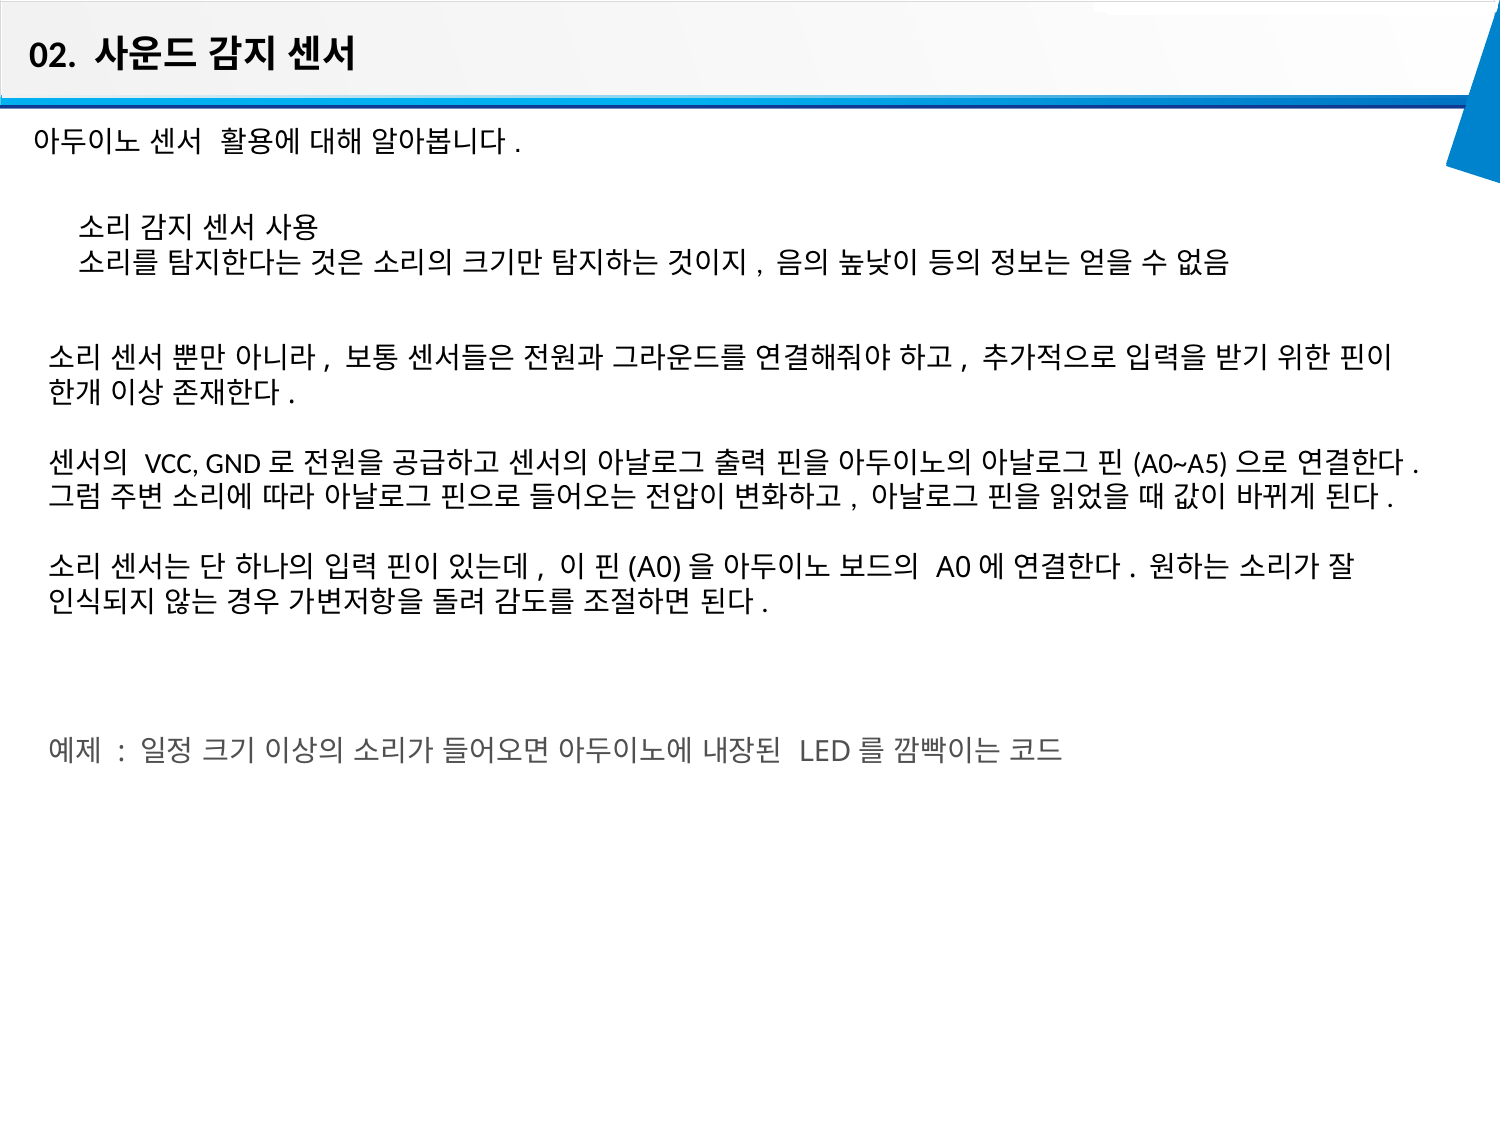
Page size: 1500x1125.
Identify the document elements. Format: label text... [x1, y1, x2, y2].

text_box 예제 : 일정 크기 이상의 소리가 들어오면 아두이노에 내장된 LED를 깜빡이는 코드 [33, 724, 1404, 775]
text_box 아두이노 센서 활용에 대해 알아봅니다. [33, 123, 1426, 159]
text_box 소리 감지 센서 사용 소리를 탐지한다는 것은 소리의 크기만 탐지하는 것이지, 음의 높낮이 등의 정보는 얻을 수 없음 [63, 202, 1247, 287]
text_box 02. 사운드 감지 센서 [14, 22, 373, 83]
text_box 소리 센서 뿐만 아니라, 보통 센서들은 전원과 그라운드를 연결해줘야 하고, 추가적으로 입력을 받기 위한 핀이 한개 이상 존재한다. 센서의 VCC, GND로 전원을 공급하고 센서의 아날로그 출력 핀을 아두이노의 아날로그 핀(A0~A5)으로 연결한다. 그럼 주변 소리에 따라 아날로그 핀으로 들어오는 전압이 변화하고, 아날로그 핀을 읽었을 때 값이 바뀌게 된다. 소리 센서는 단 하나의 입력 핀이 있는데, 이 핀(A0)을 아두이노 보드의 A0에 연결한다. 원하는 소리가 잘 인식되지 않는 경우 가변저항을 돌려 감도를 조절하면 된다. [33, 331, 1464, 626]
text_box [1446, 1, 1500, 184]
